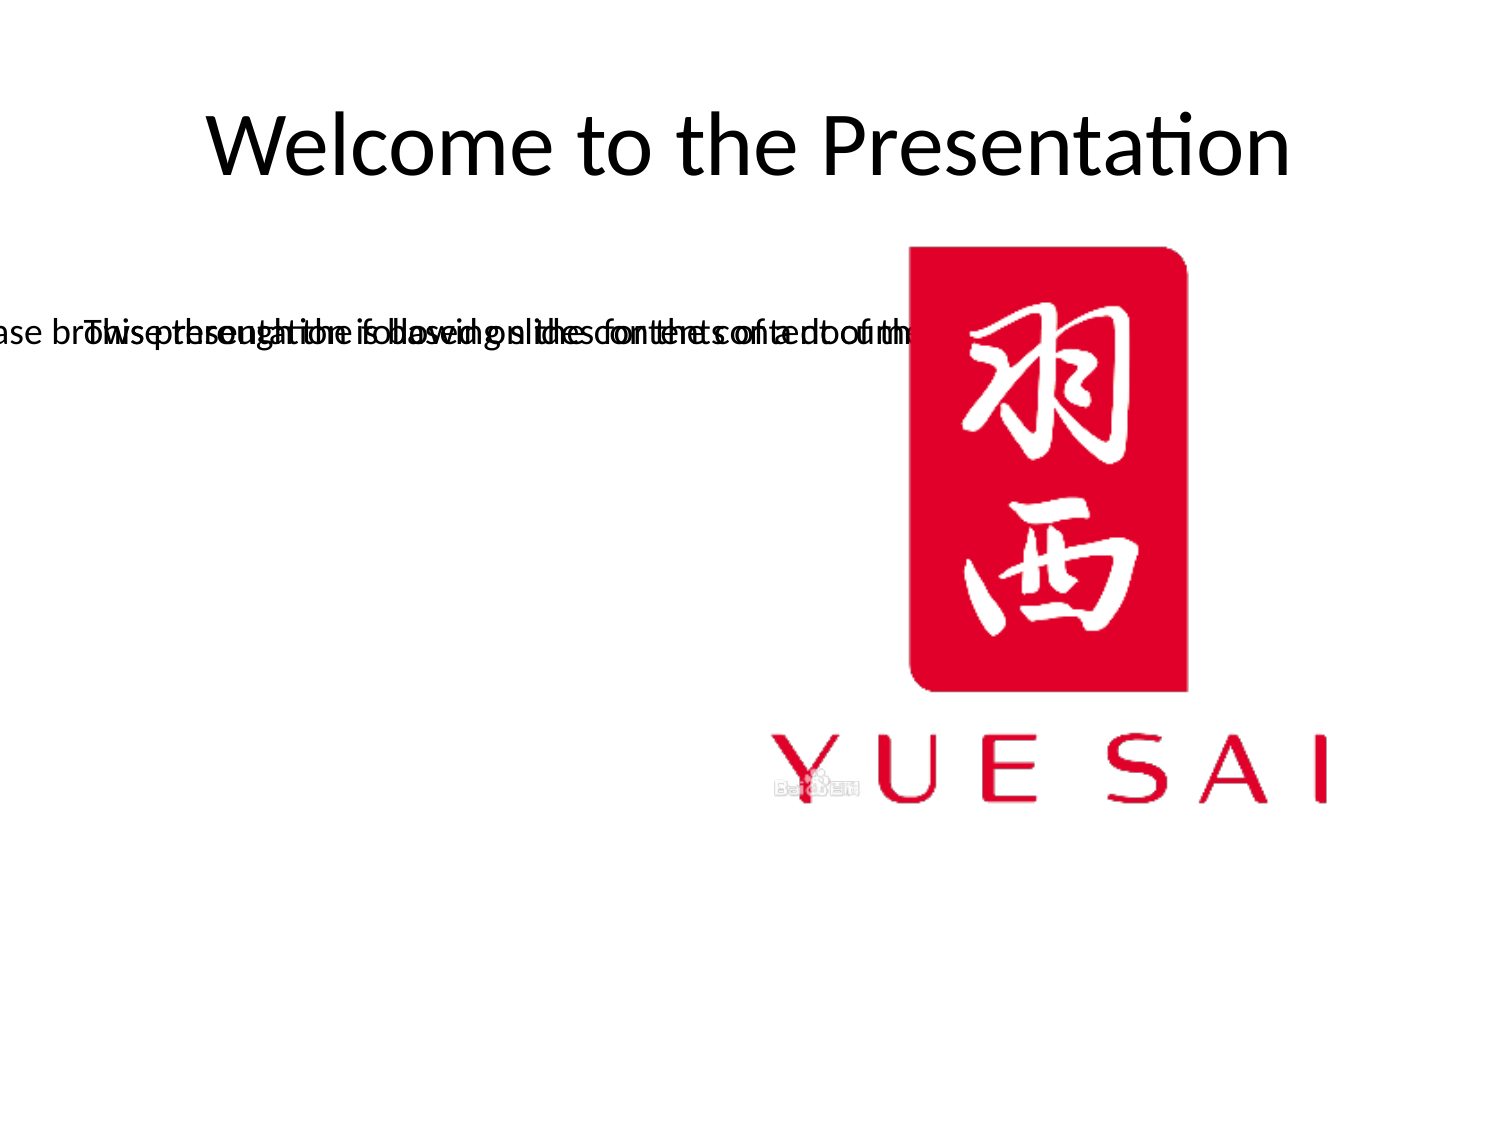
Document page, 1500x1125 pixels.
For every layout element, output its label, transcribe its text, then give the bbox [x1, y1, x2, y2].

text_box Please browse through the following slides for the content of the document. [0, 299, 744, 360]
picture [749, 224, 1351, 826]
title Welcome to the Presentation [75, 45, 1425, 233]
